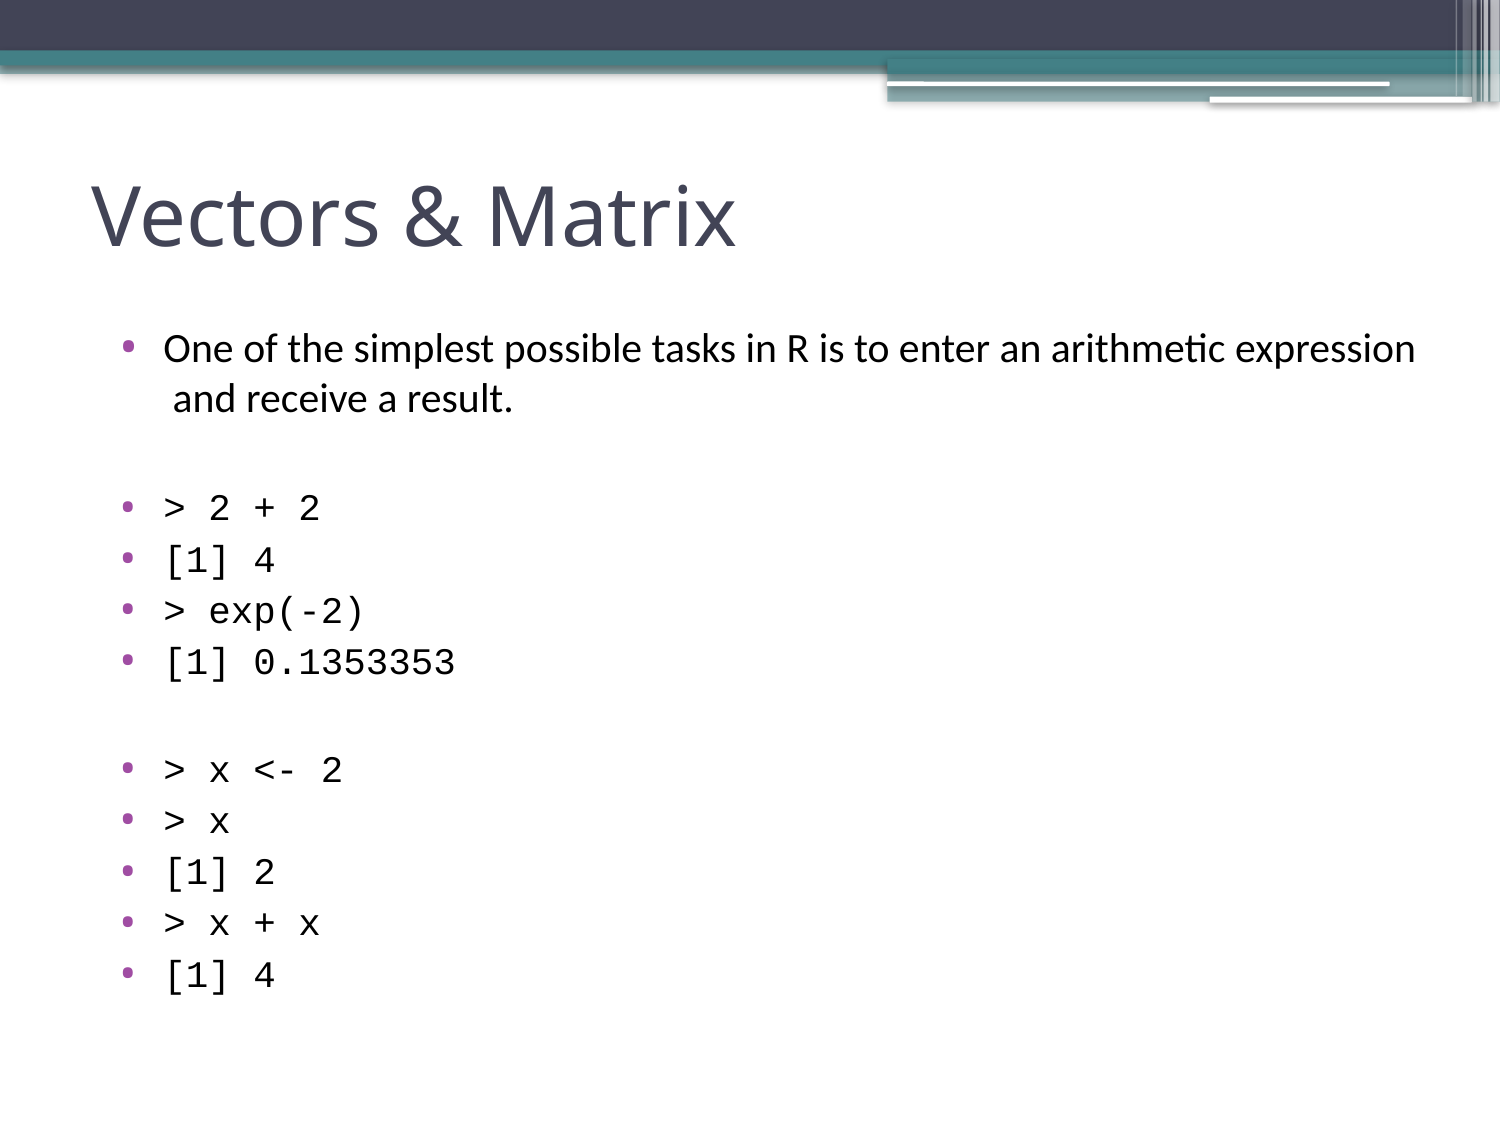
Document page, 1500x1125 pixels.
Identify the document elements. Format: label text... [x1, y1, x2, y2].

title Vectors & Matrix [76, 125, 1427, 301]
text_box [584, 278, 1311, 989]
list One of the simplest possible tasks in R is to enter an arithmetic expression and receive a result. > 2 + 2 [1] 4 > exp(-2) [1] 0.1353353 > x <- 2 > x [1] 2 > x + x [1] 4 [88, 267, 1436, 1043]
